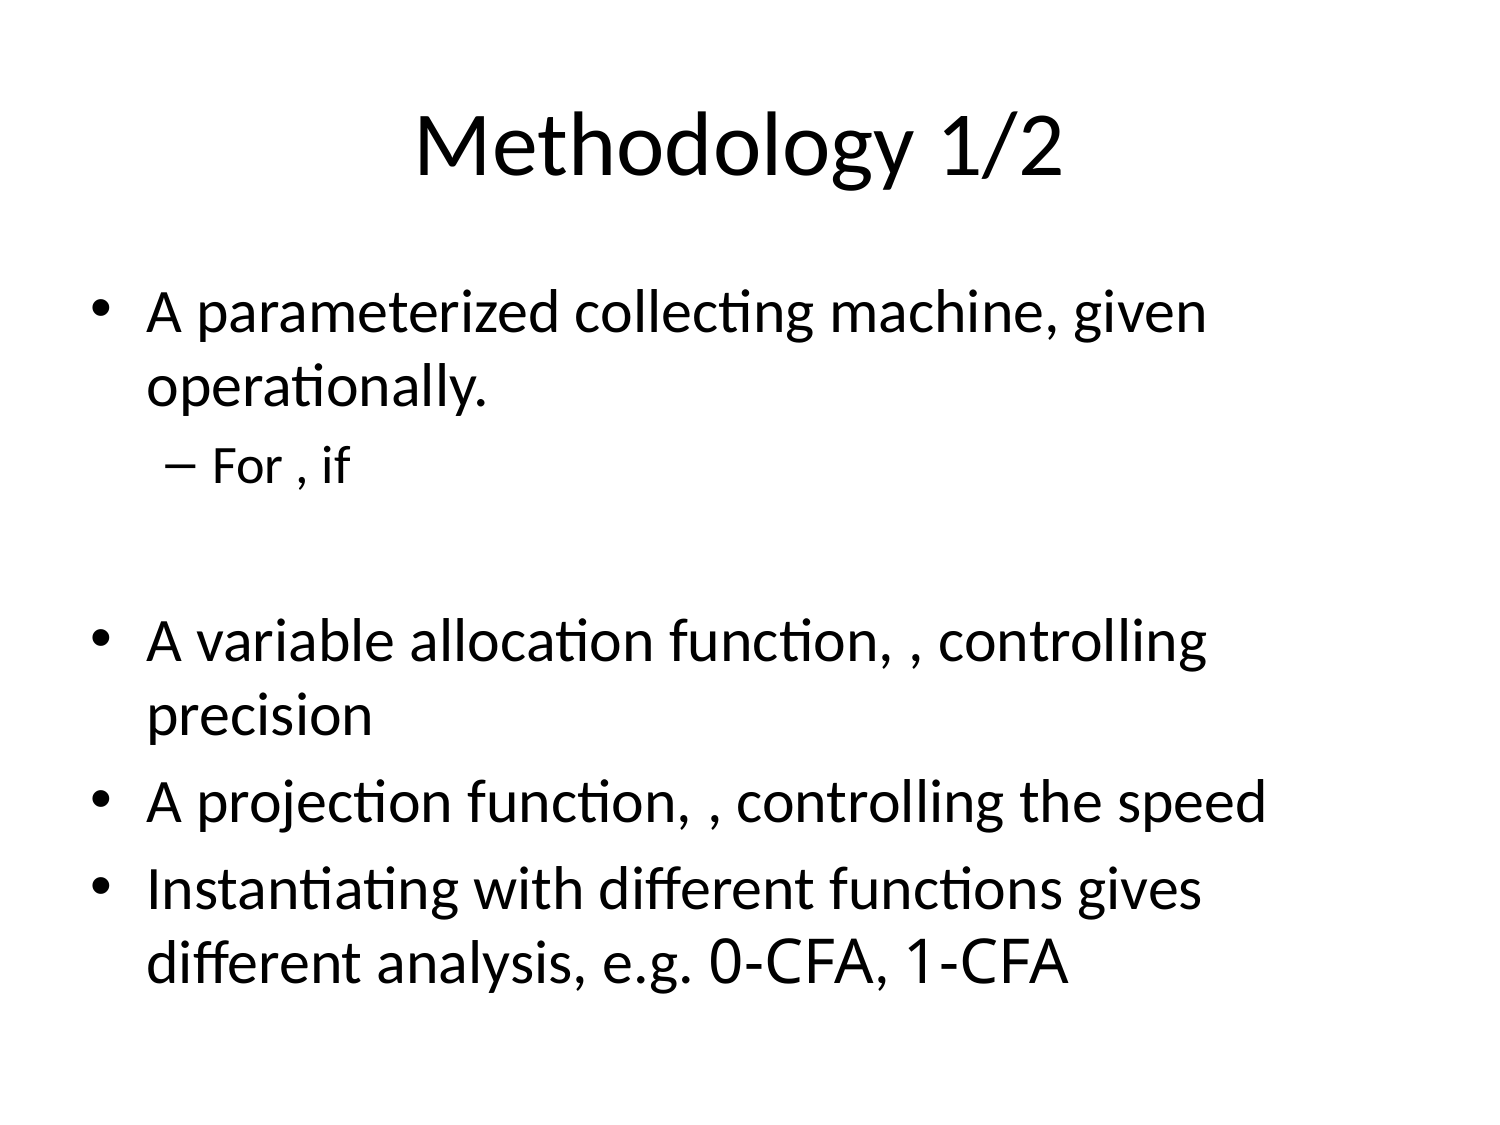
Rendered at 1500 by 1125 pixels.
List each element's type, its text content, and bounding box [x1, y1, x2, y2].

title Methodology 1/2 [75, 45, 1425, 233]
